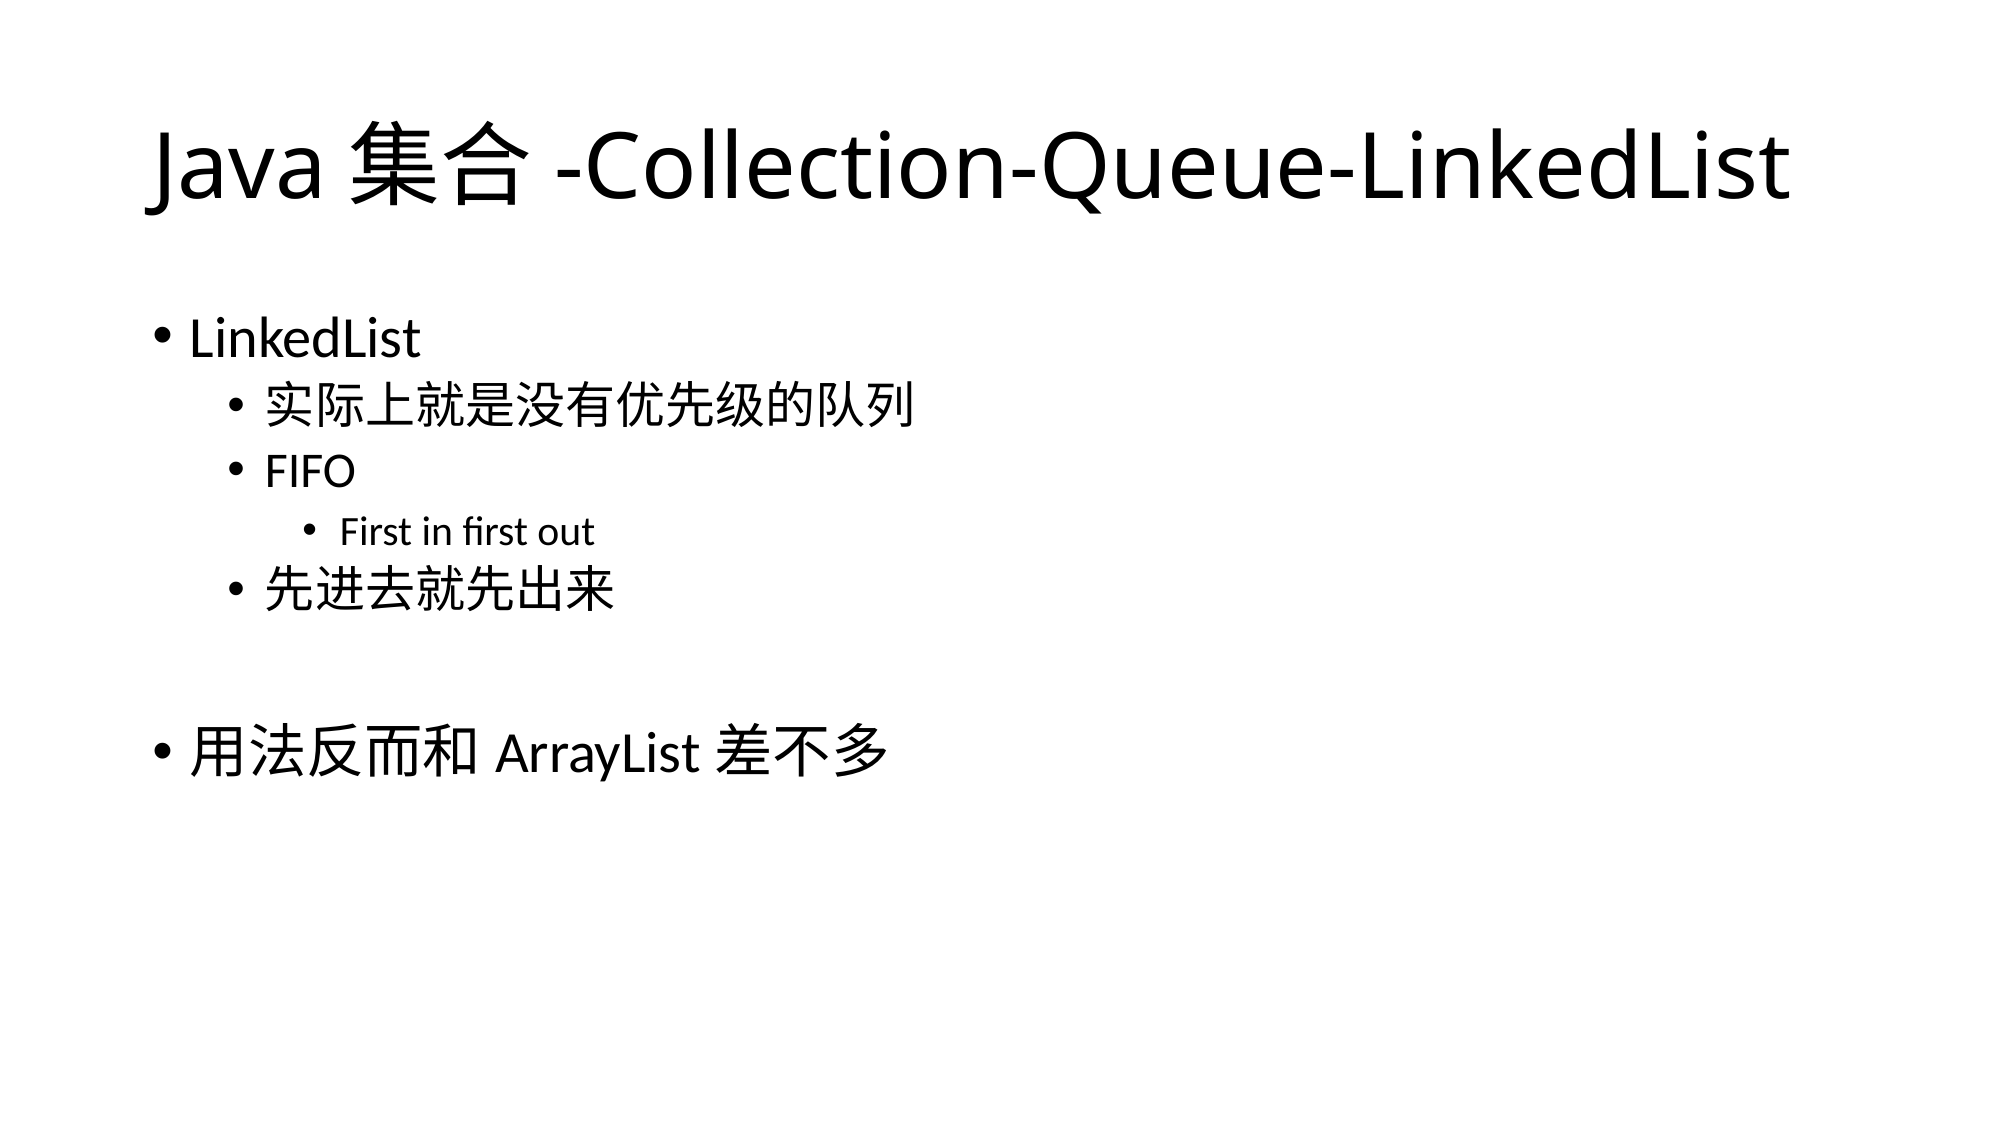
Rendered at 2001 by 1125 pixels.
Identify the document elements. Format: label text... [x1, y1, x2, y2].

title Java集合-Collection-Queue-LinkedList [137, 59, 1863, 278]
list LinkedList 实际上就是没有优先级的队列 FIFO First in first out 先进去就先出来 用法反而和ArrayList差不多 [137, 299, 1863, 1014]
